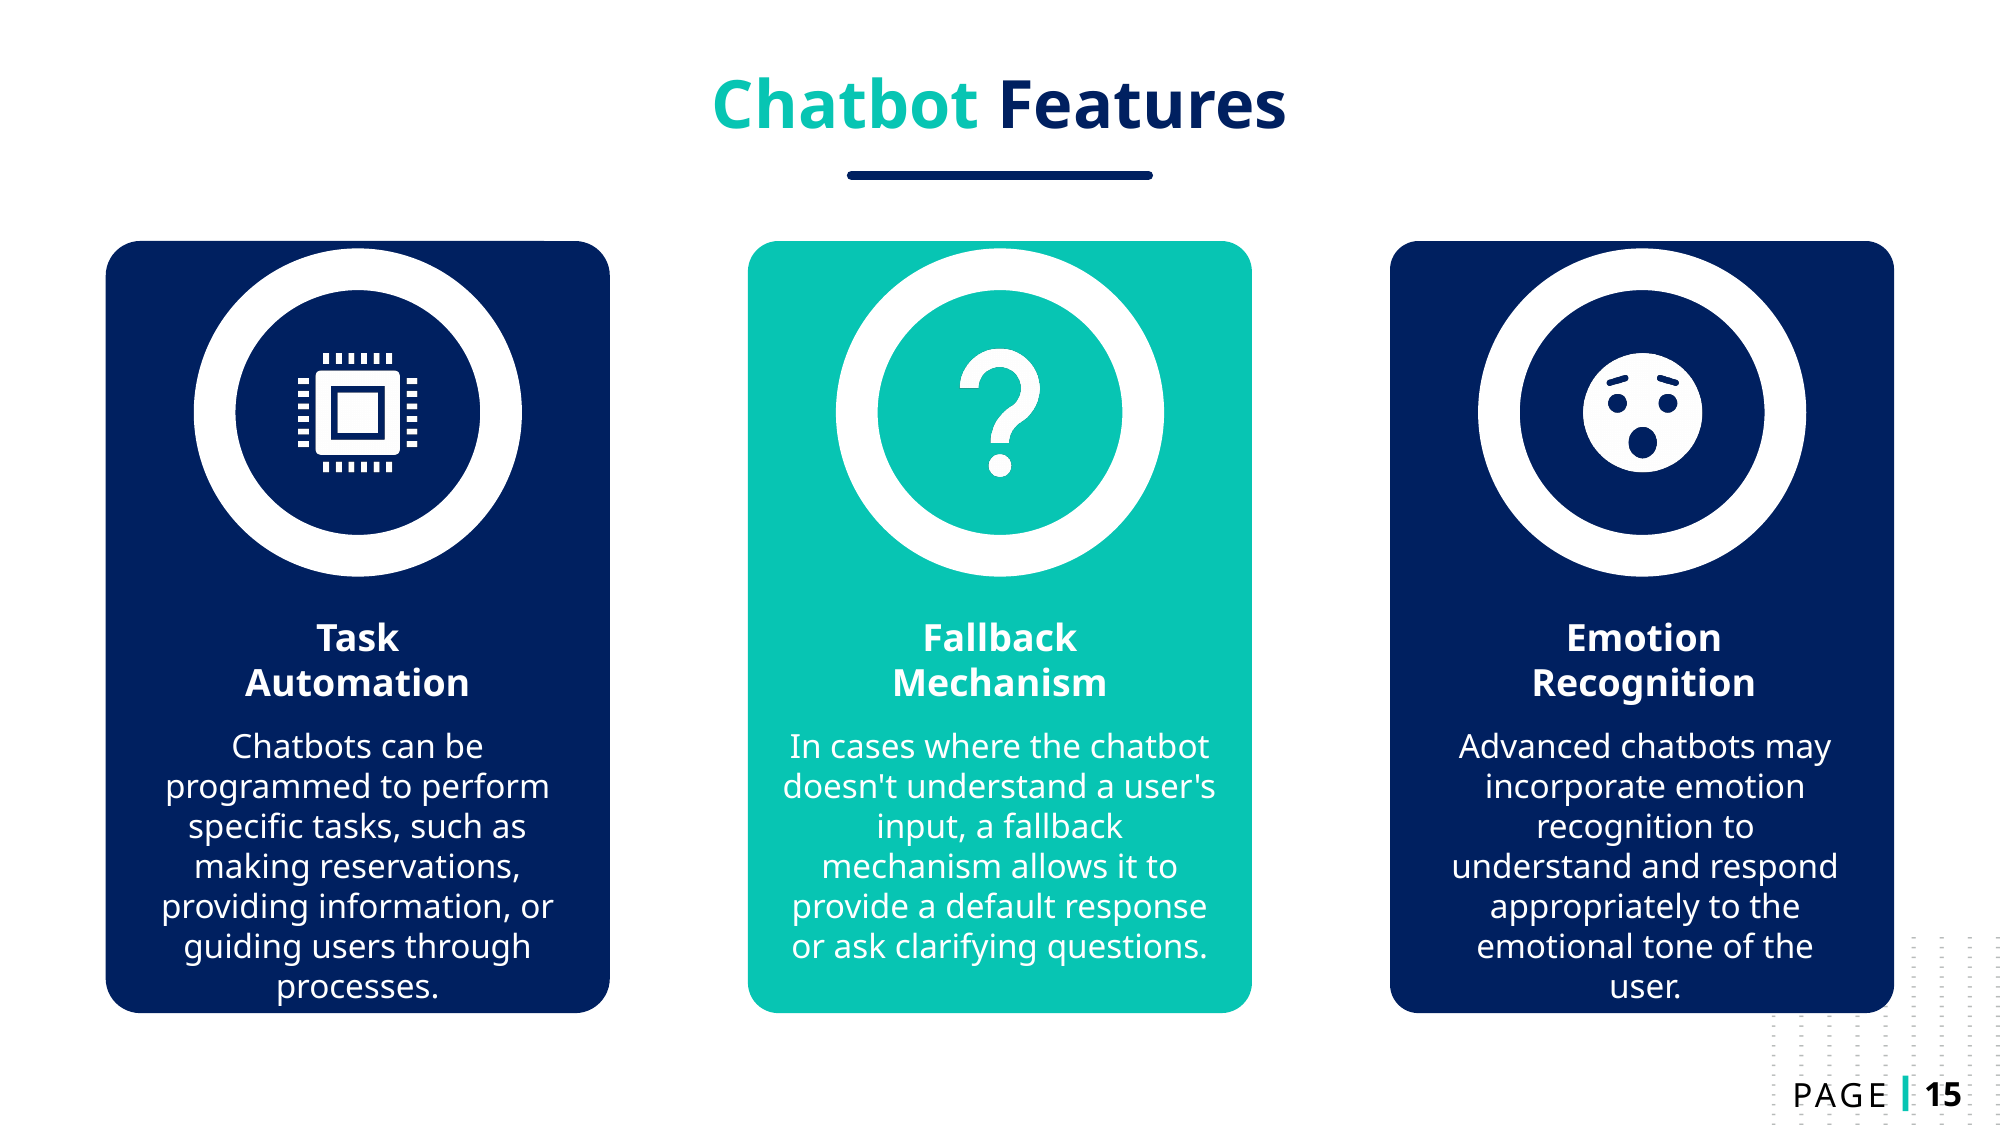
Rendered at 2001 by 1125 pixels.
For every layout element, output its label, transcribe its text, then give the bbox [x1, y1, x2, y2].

text_box Chatbot Features [632, 54, 1368, 149]
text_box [105, 240, 1895, 1014]
